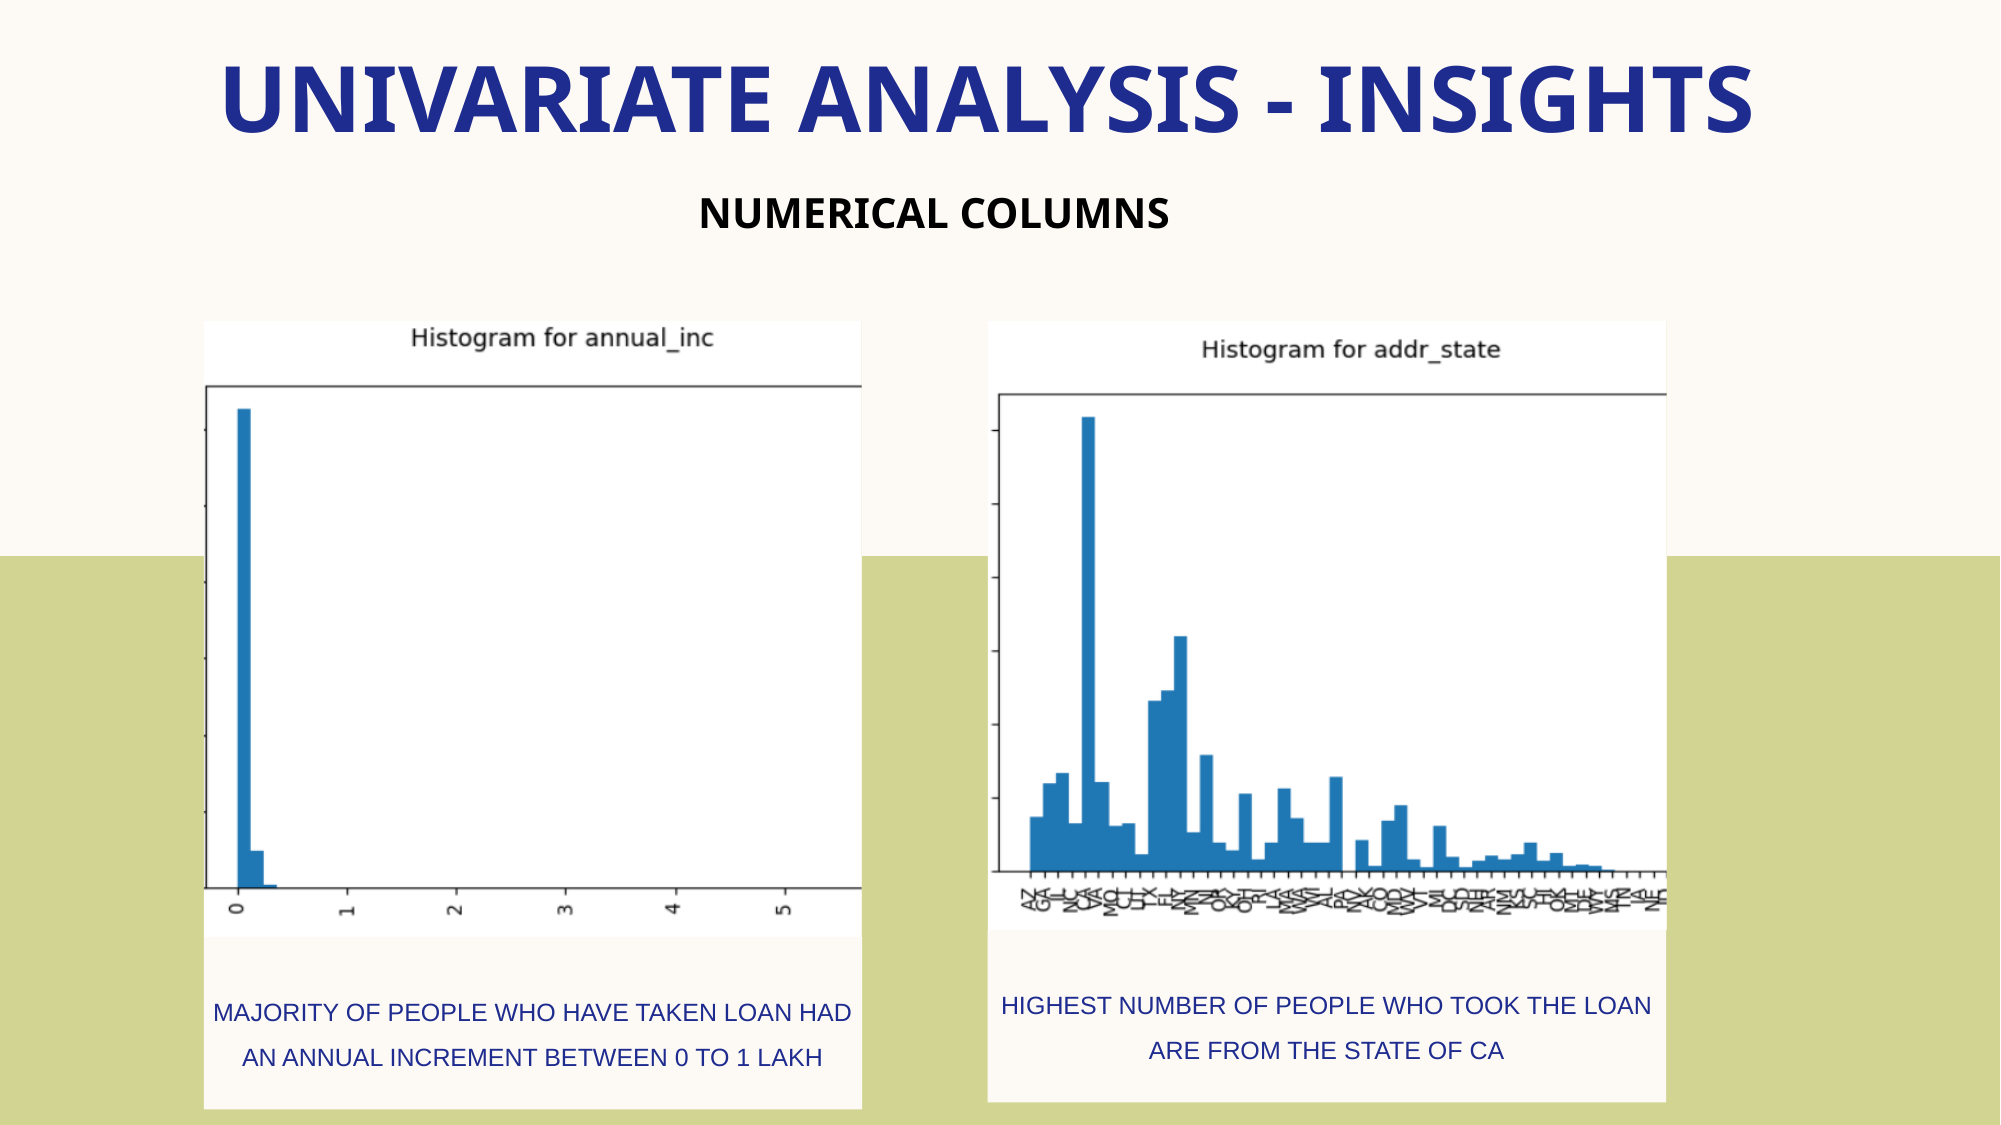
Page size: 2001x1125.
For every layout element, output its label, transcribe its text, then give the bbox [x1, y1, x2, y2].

picture [987, 320, 1667, 930]
picture [203, 320, 862, 937]
text_box NUMERICAL COLUMNS [683, 179, 1220, 245]
list Majority of people who have taken loan had an annual increment between 0 to 1 lakh [203, 936, 863, 1110]
list HIGHEST NUMBER of people who TOOK THE loan ARE FROM THE state of CA [987, 930, 1667, 1103]
title UNIVARIATE ANALYSIS - INSIGHTS [83, 33, 1892, 160]
